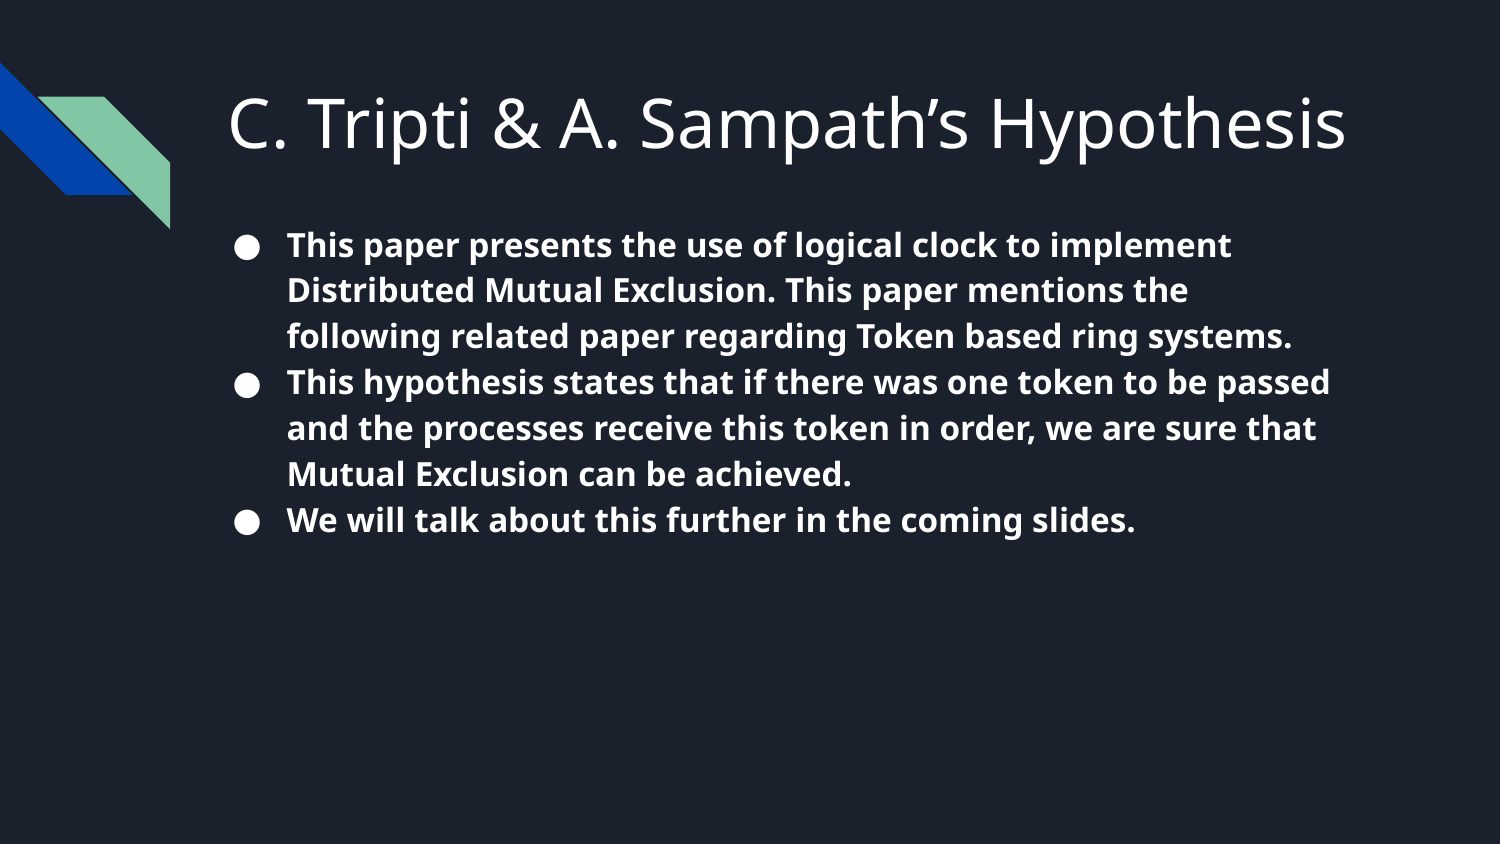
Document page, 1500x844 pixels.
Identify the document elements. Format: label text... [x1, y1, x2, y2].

title C. Tripti & A. Sampath’s Hypothesis [212, 64, 1368, 215]
list This paper presents the use of logical clock to implement Distributed Mutual Exclusion. This paper mentions the following related paper regarding Token based ring systems. This hypothesis states that if there was one token to be passed and the processes receive this token in order, we are sure that Mutual Exclusion can be achieved. We will talk about this further in the coming slides. [196, 202, 1352, 681]
